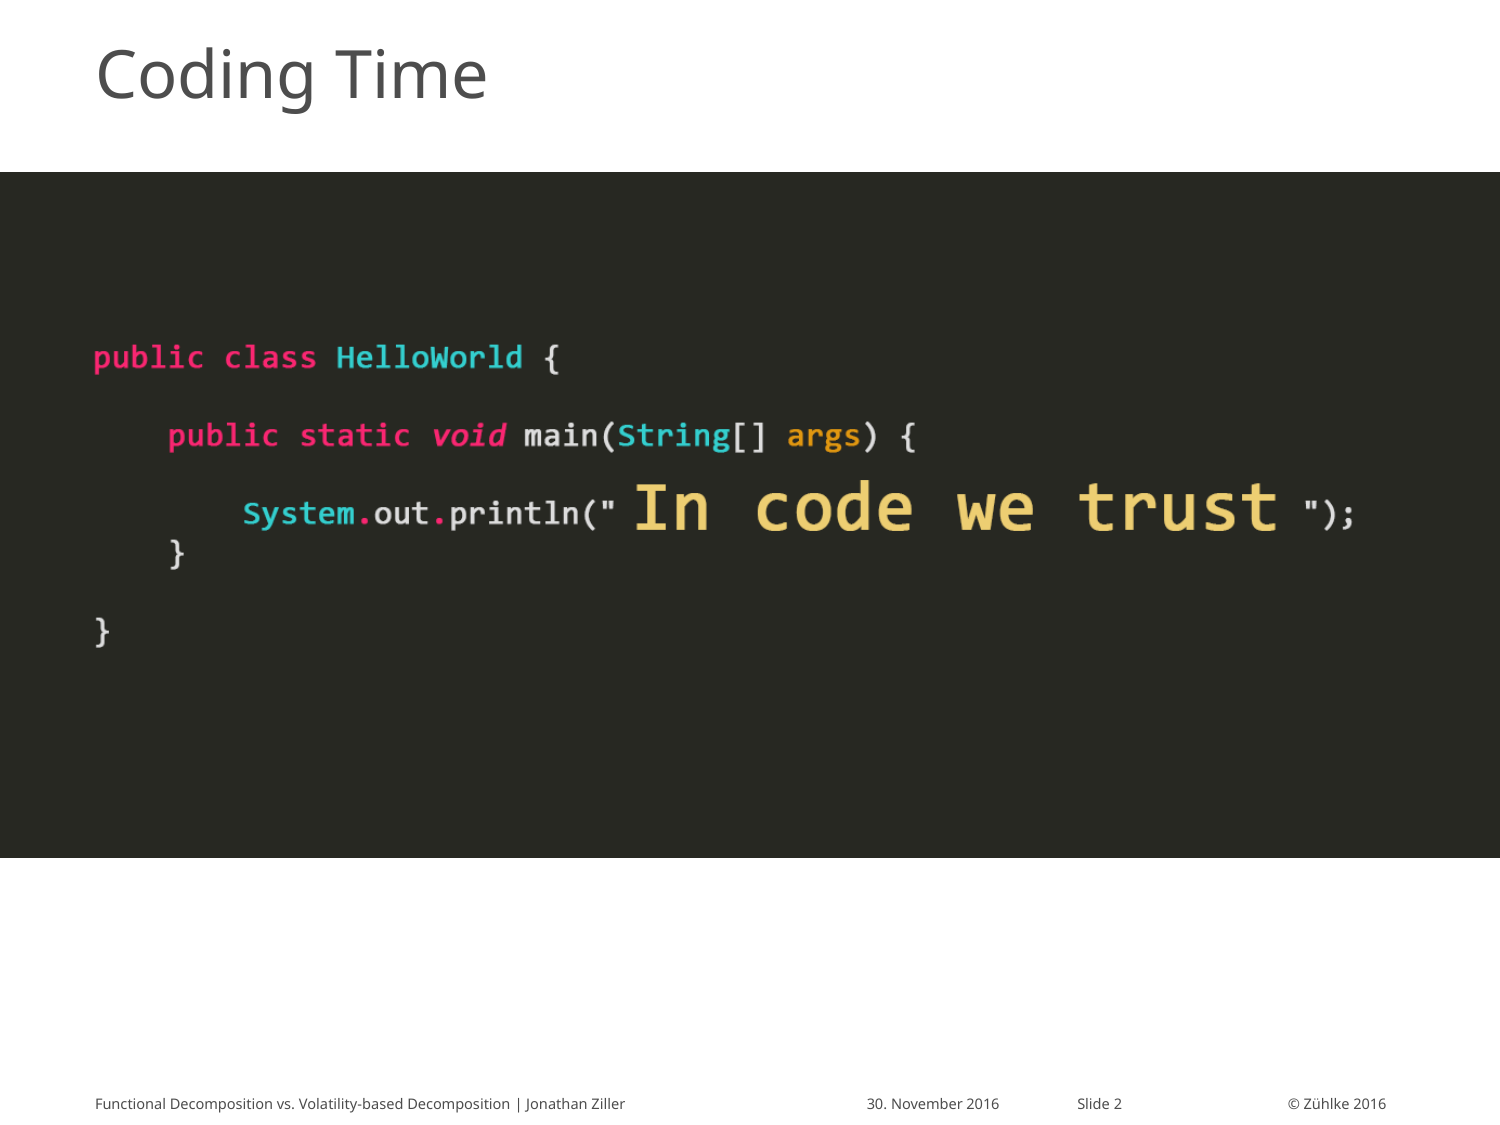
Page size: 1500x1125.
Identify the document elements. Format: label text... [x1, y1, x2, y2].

title Coding Time [95, 36, 1475, 154]
picture [0, 172, 1500, 858]
